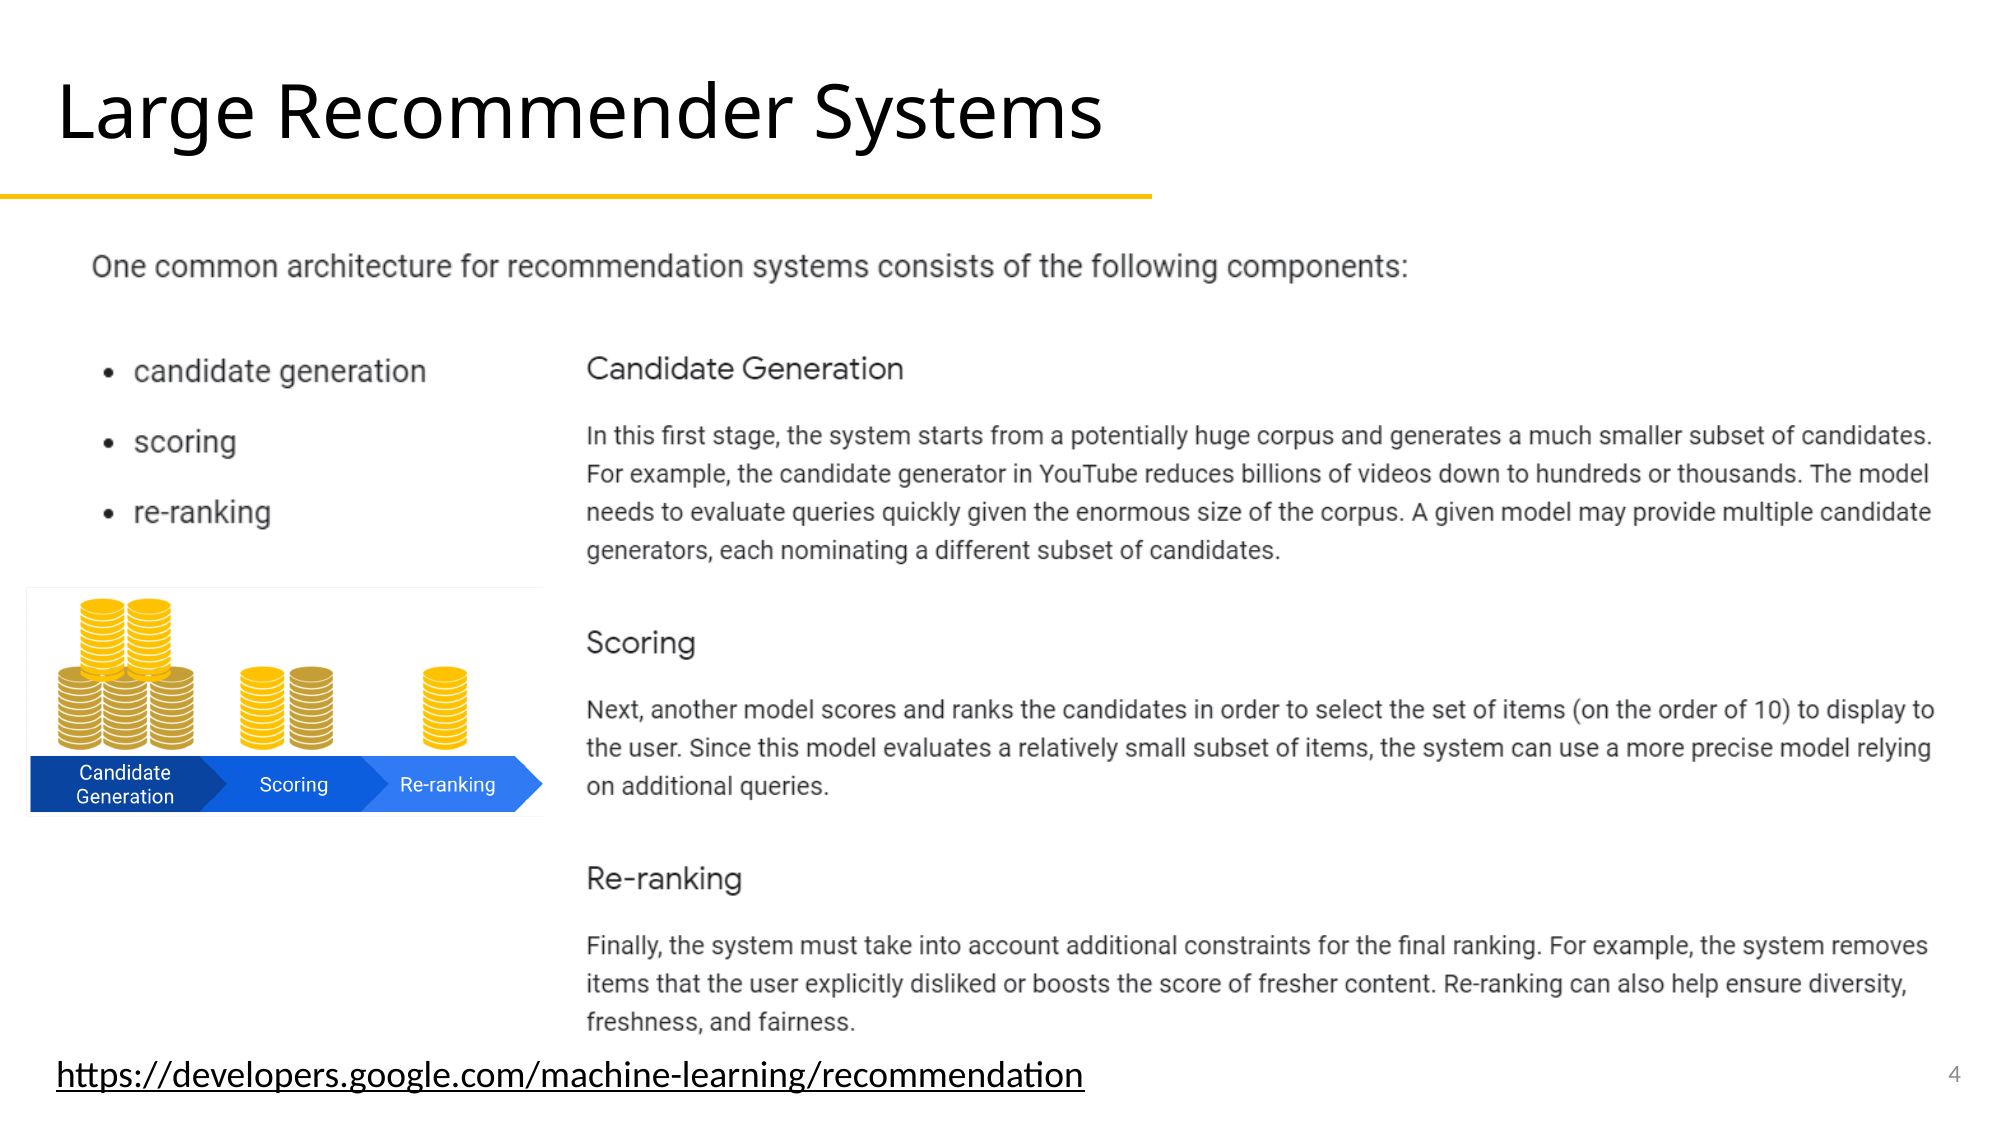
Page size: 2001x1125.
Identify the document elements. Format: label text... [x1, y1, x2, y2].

picture [25, 586, 543, 817]
picture [79, 241, 1421, 306]
title Large Recommender Systems [41, 35, 1767, 194]
picture [566, 331, 1945, 1050]
slide_number 4 [1526, 1042, 1977, 1103]
text_box https://developers.google.com/machine-learning/recommendation [41, 1042, 1187, 1103]
picture [79, 351, 458, 539]
